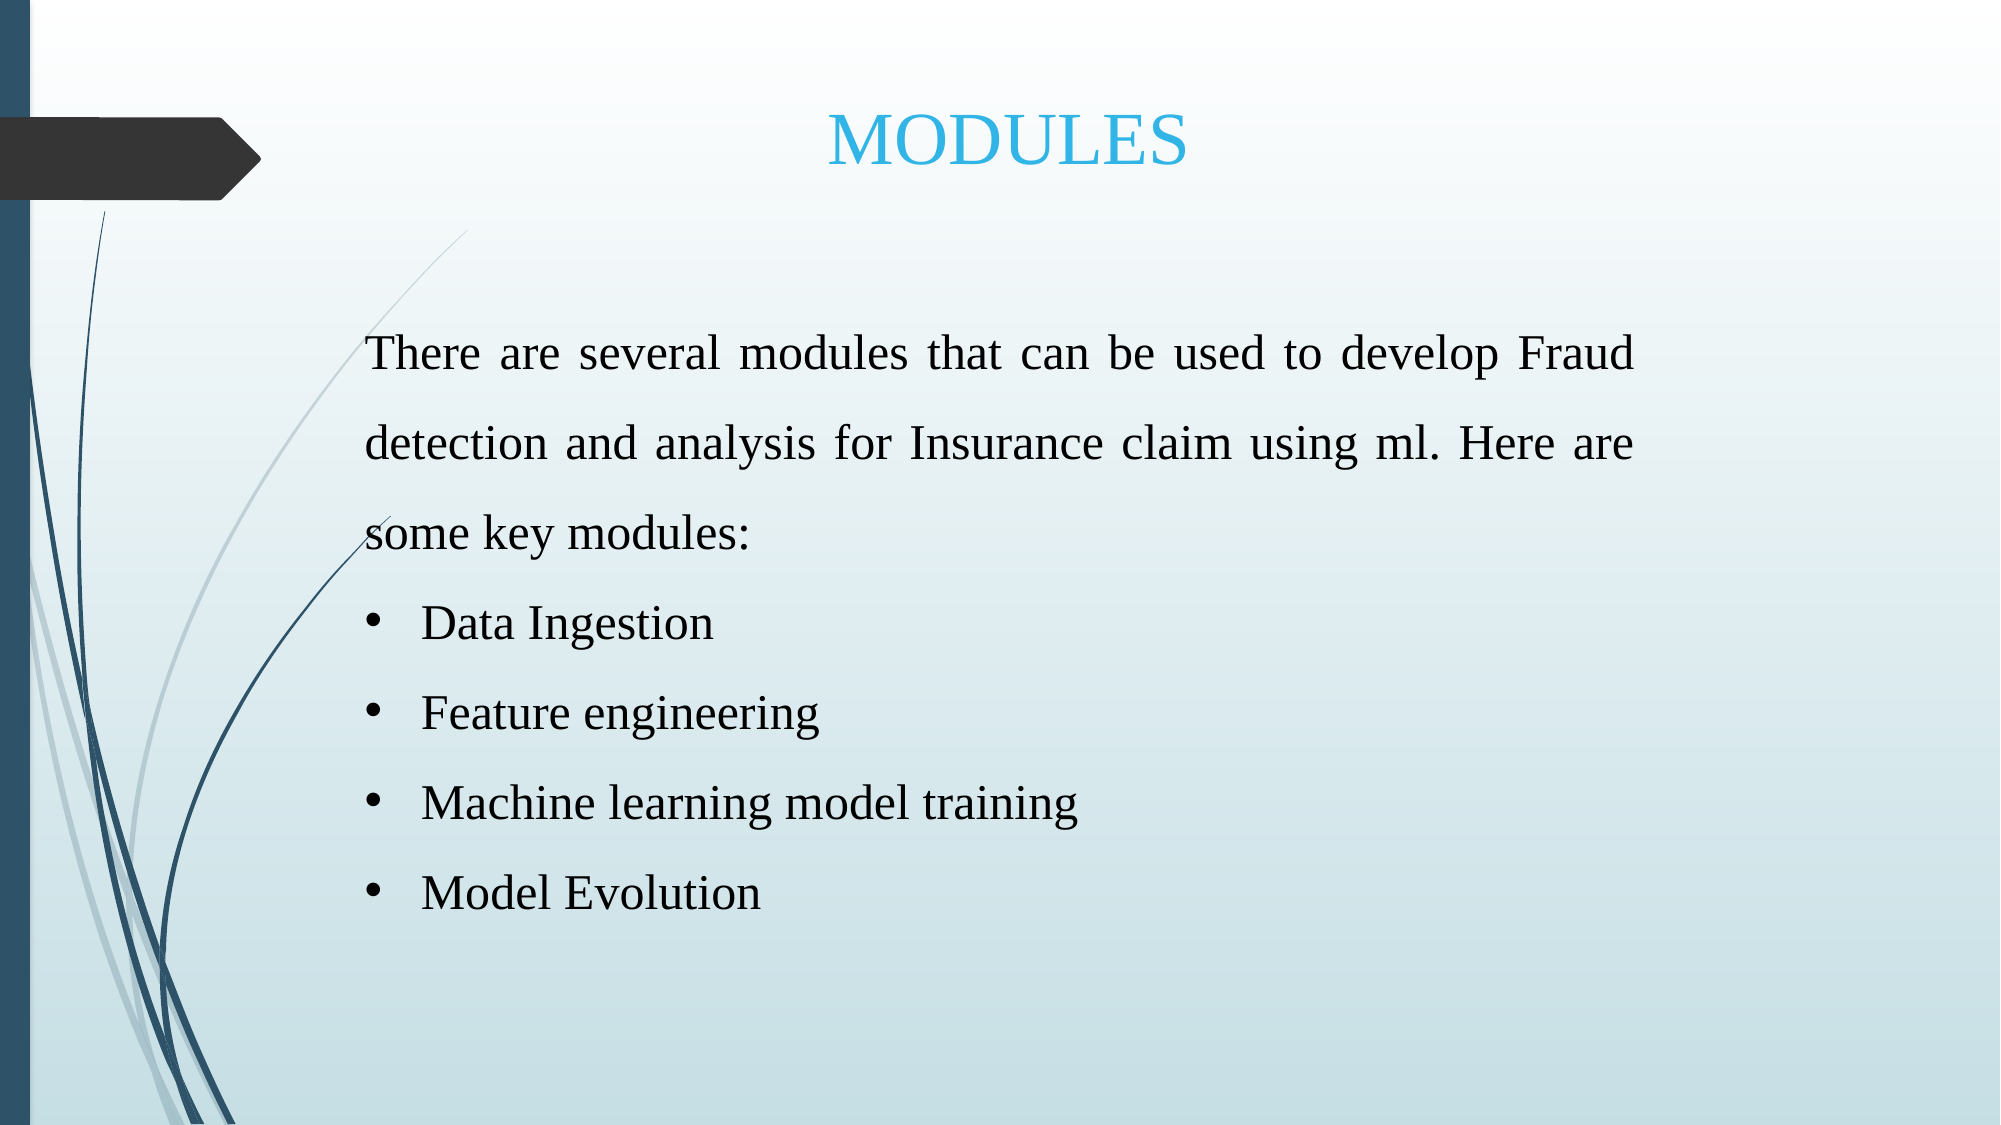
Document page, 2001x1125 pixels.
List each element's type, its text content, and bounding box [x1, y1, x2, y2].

text_box MODULES [702, 81, 1298, 187]
text_box There are several modules that can be used to develop Fraud detection and analysis for Insurance claim using ml. Here are some key modules: Data Ingestion Feature engineering Machine learning model training Model Evolution [349, 282, 1651, 1017]
